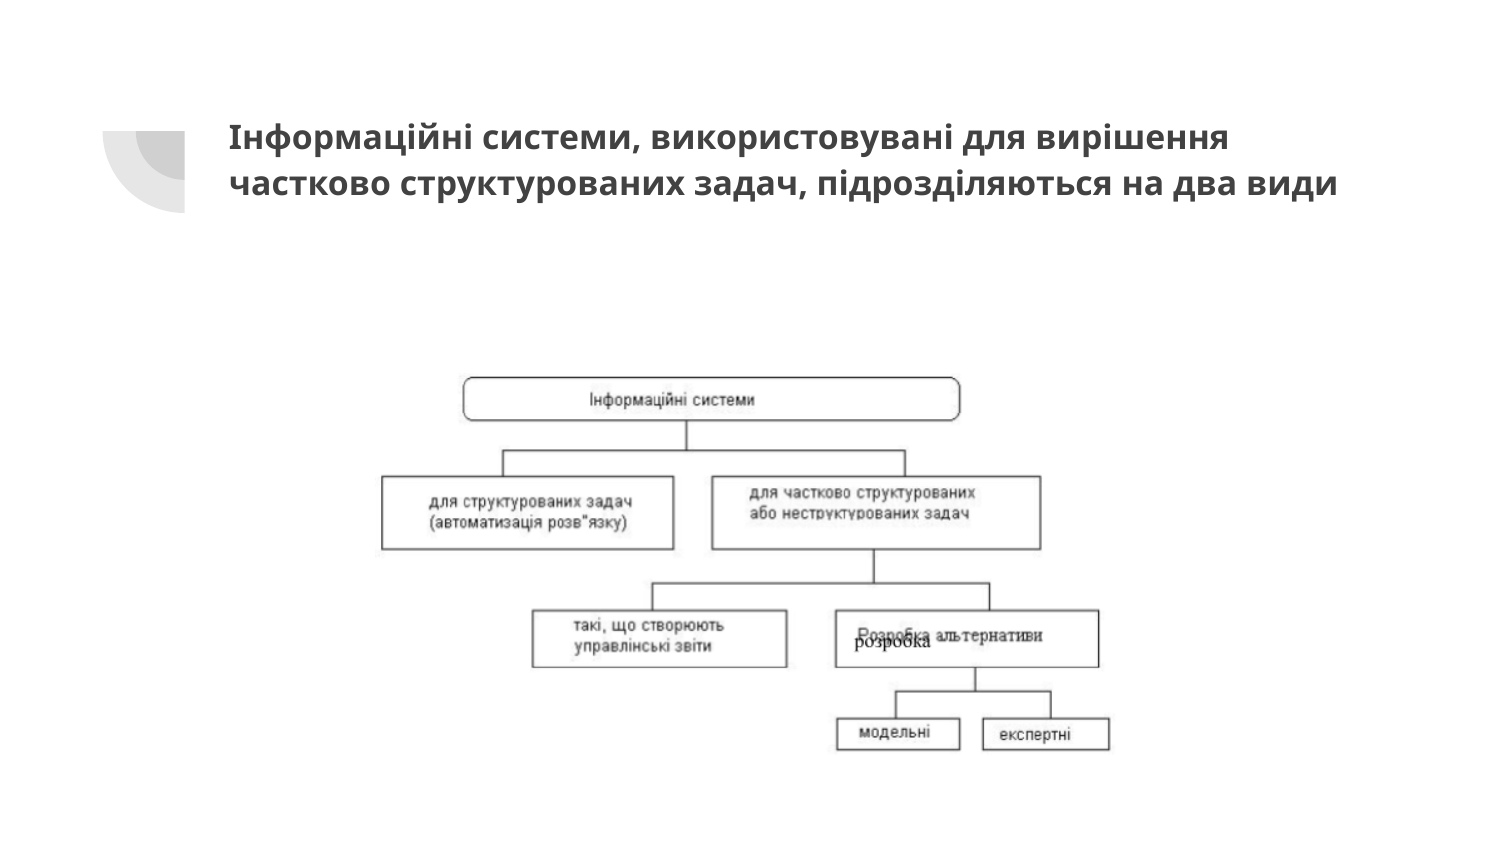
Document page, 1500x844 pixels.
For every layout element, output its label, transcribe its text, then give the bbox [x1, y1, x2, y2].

title Інформаційні системи, використовувані для вирішення частково структурованих задач, підрозділяються на два види [213, 98, 1368, 263]
picture [369, 326, 1130, 781]
